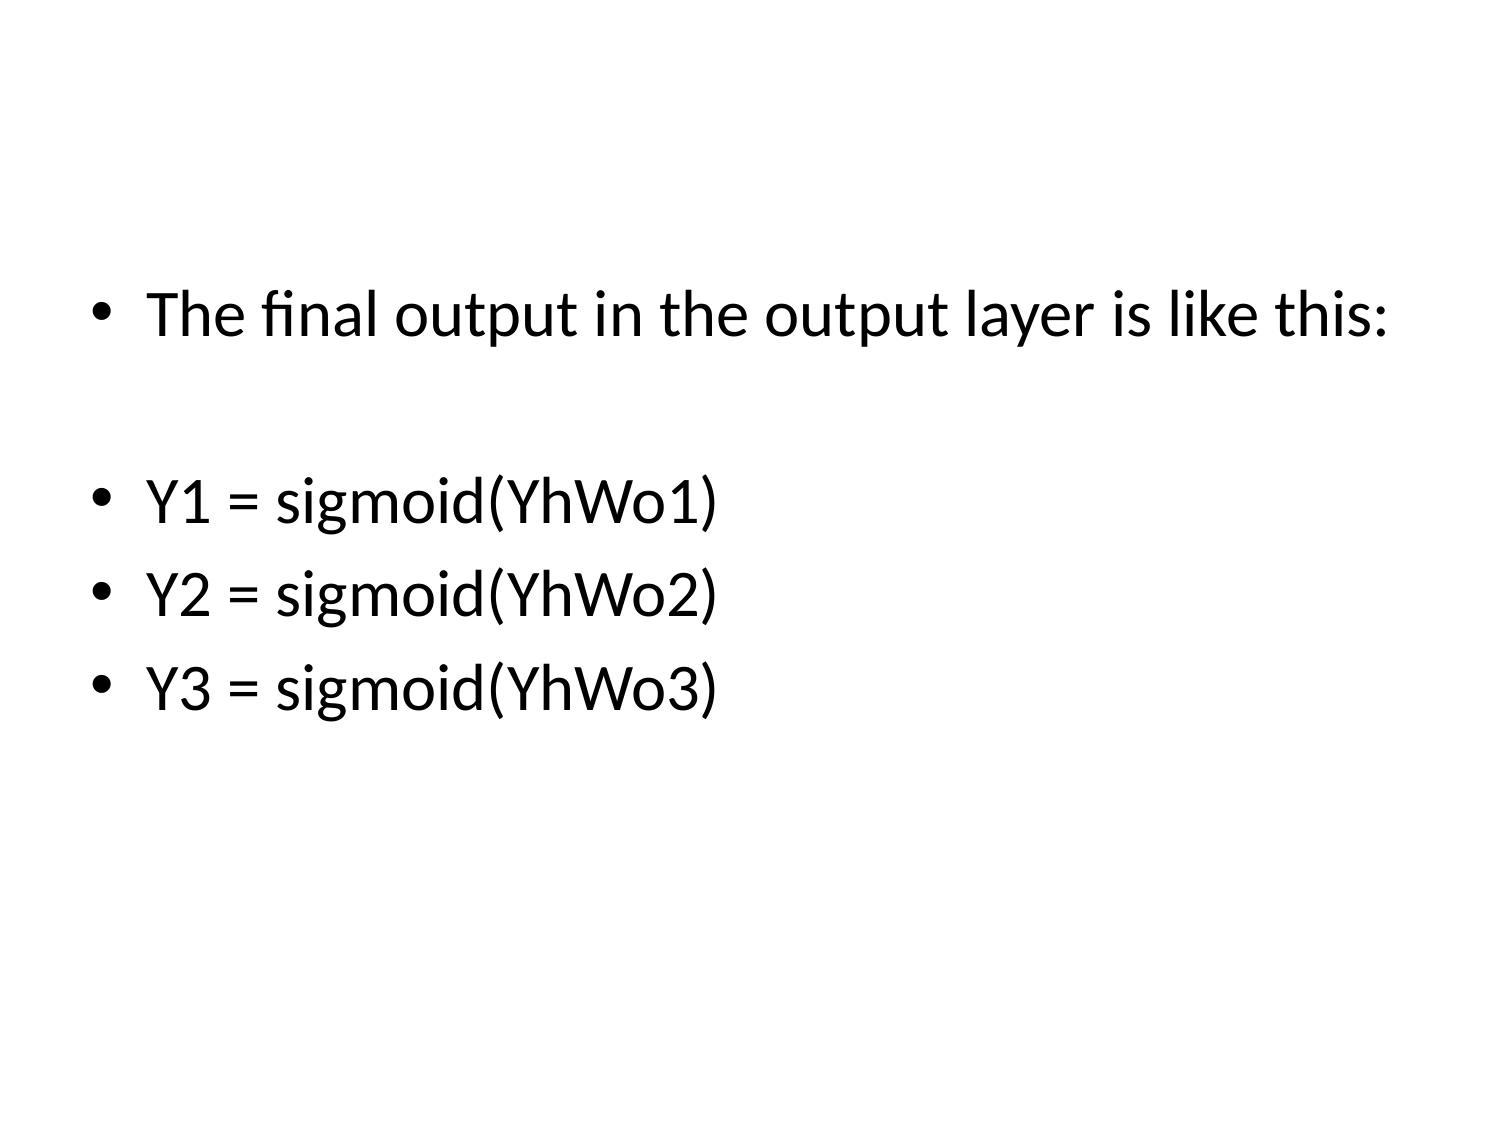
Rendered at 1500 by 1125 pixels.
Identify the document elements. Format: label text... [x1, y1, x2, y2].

list The final output in the output layer is like this: Y1 = sigmoid(YhWo1) Y2 = sigmoid(YhWo2) Y3 = sigmoid(YhWo3) [75, 262, 1425, 1005]
